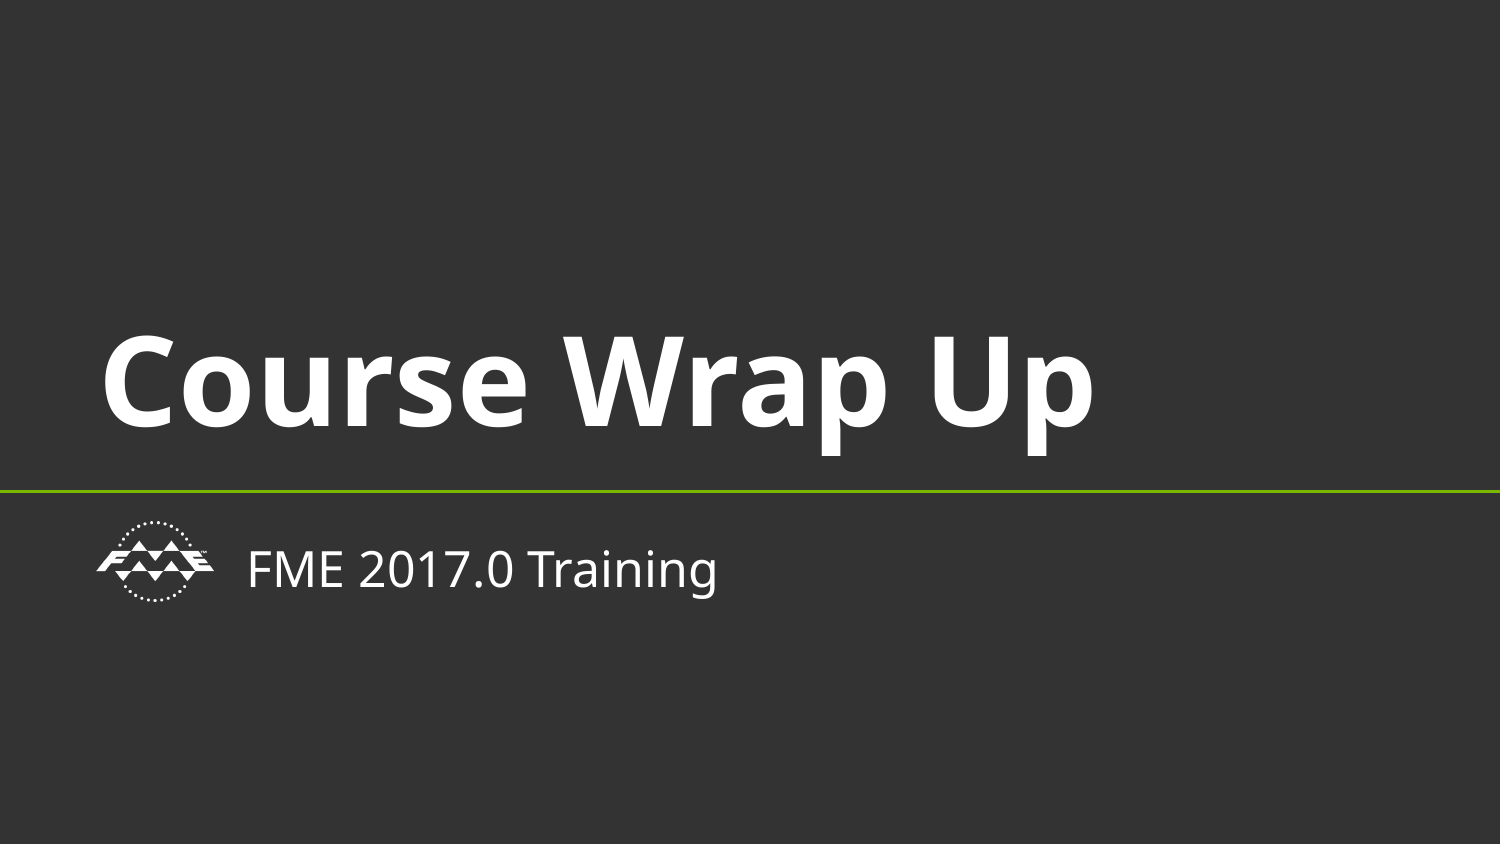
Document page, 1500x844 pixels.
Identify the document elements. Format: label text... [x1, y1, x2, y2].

picture [96, 521, 214, 602]
title Course Wrap Up [83, 206, 1455, 467]
subtitle FME 2017.0 Training [231, 522, 1455, 626]
